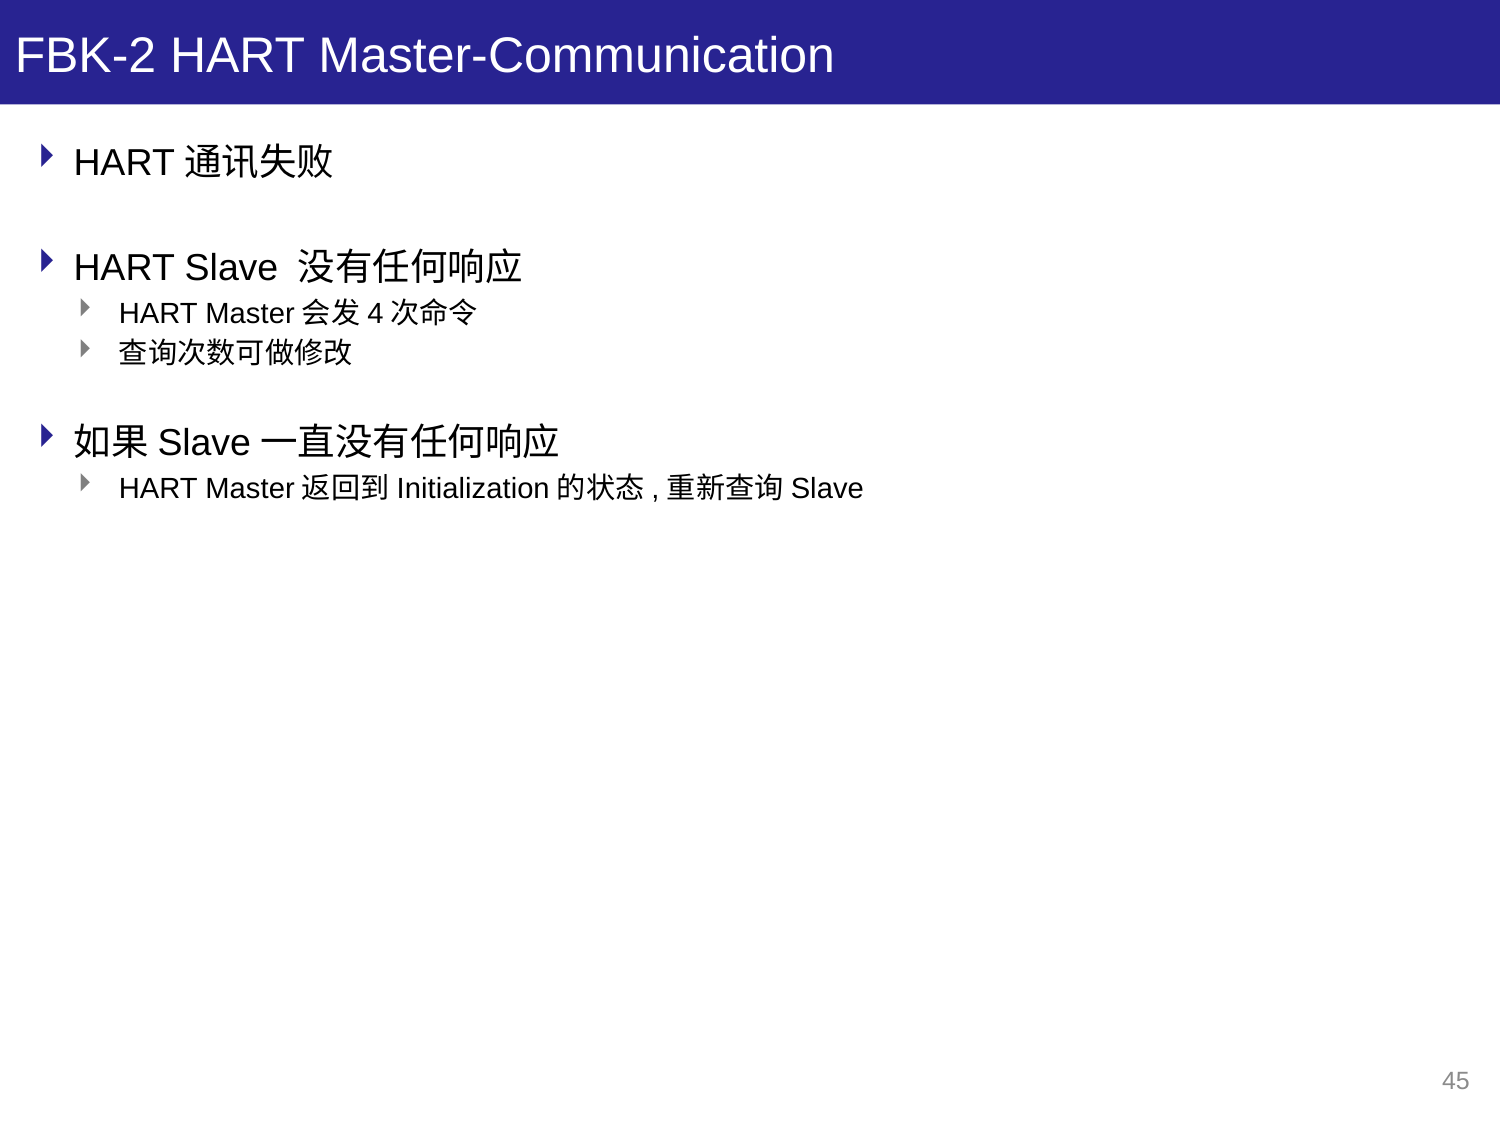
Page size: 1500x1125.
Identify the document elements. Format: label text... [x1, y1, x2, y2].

title FBK-2 HART Master-Communication [14, 0, 1500, 105]
list HART通讯失败 HART Slave 没有任何响应 HART Master会发4次命令 查询次数可做修改 如果Slave一直没有任何响应 HART Master返回到Initialization的状态,重新查询Slave [18, 120, 1437, 1066]
slide_number 45 [1135, 1050, 1486, 1110]
